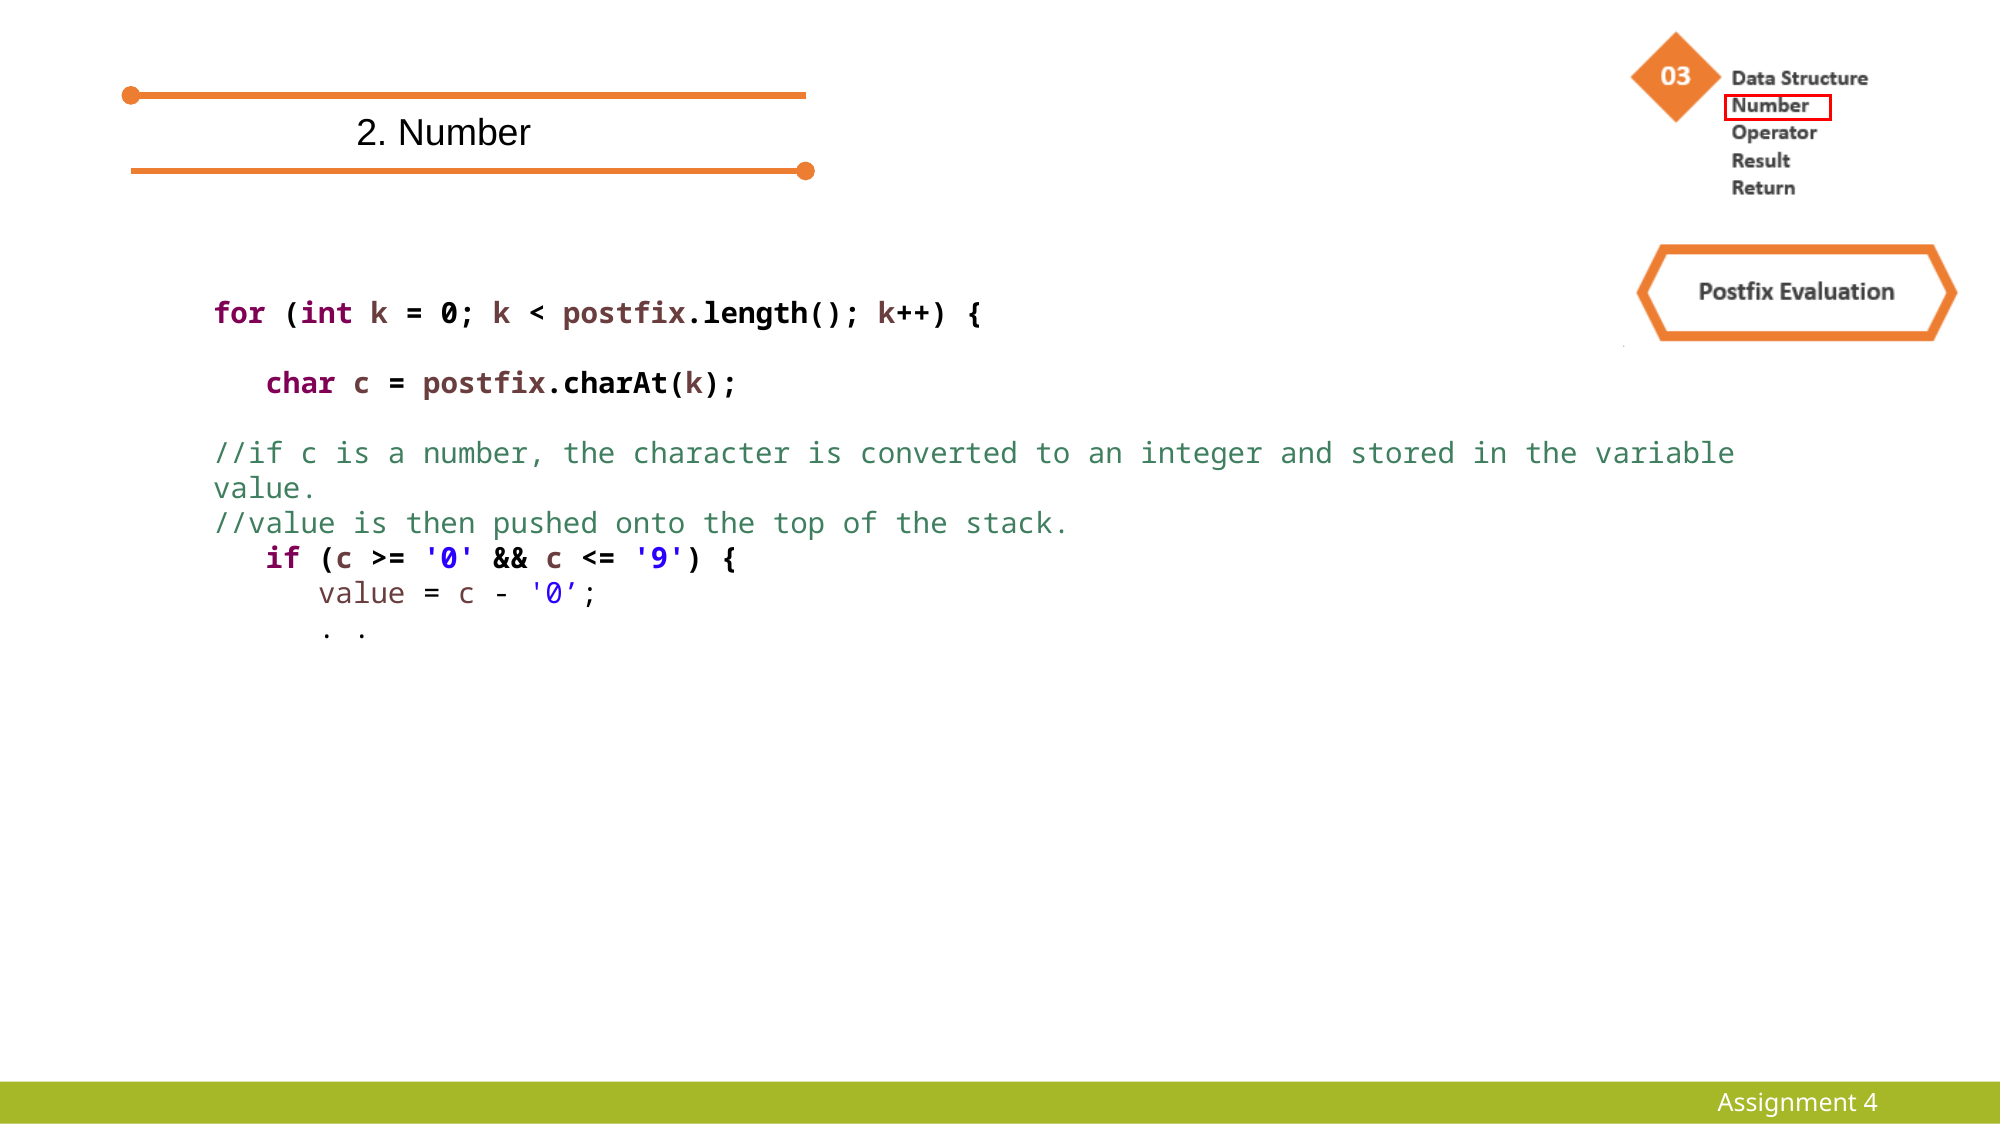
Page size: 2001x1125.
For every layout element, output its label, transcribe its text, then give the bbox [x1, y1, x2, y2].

text_box Assignment 4 [1702, 1079, 1893, 1125]
text_box 2. Number [341, 100, 546, 161]
picture [1623, 24, 1963, 347]
text_box for (int k = 0; k < postfix.length(); k++) { char c = postfix.charAt(k); //if c is a number, the character is converted to an integer and stored in the variable value. //value is then pushed onto the top of the stack. if (c >= '0' && c <= '9') { value = c - '0’; . . [198, 287, 1799, 652]
